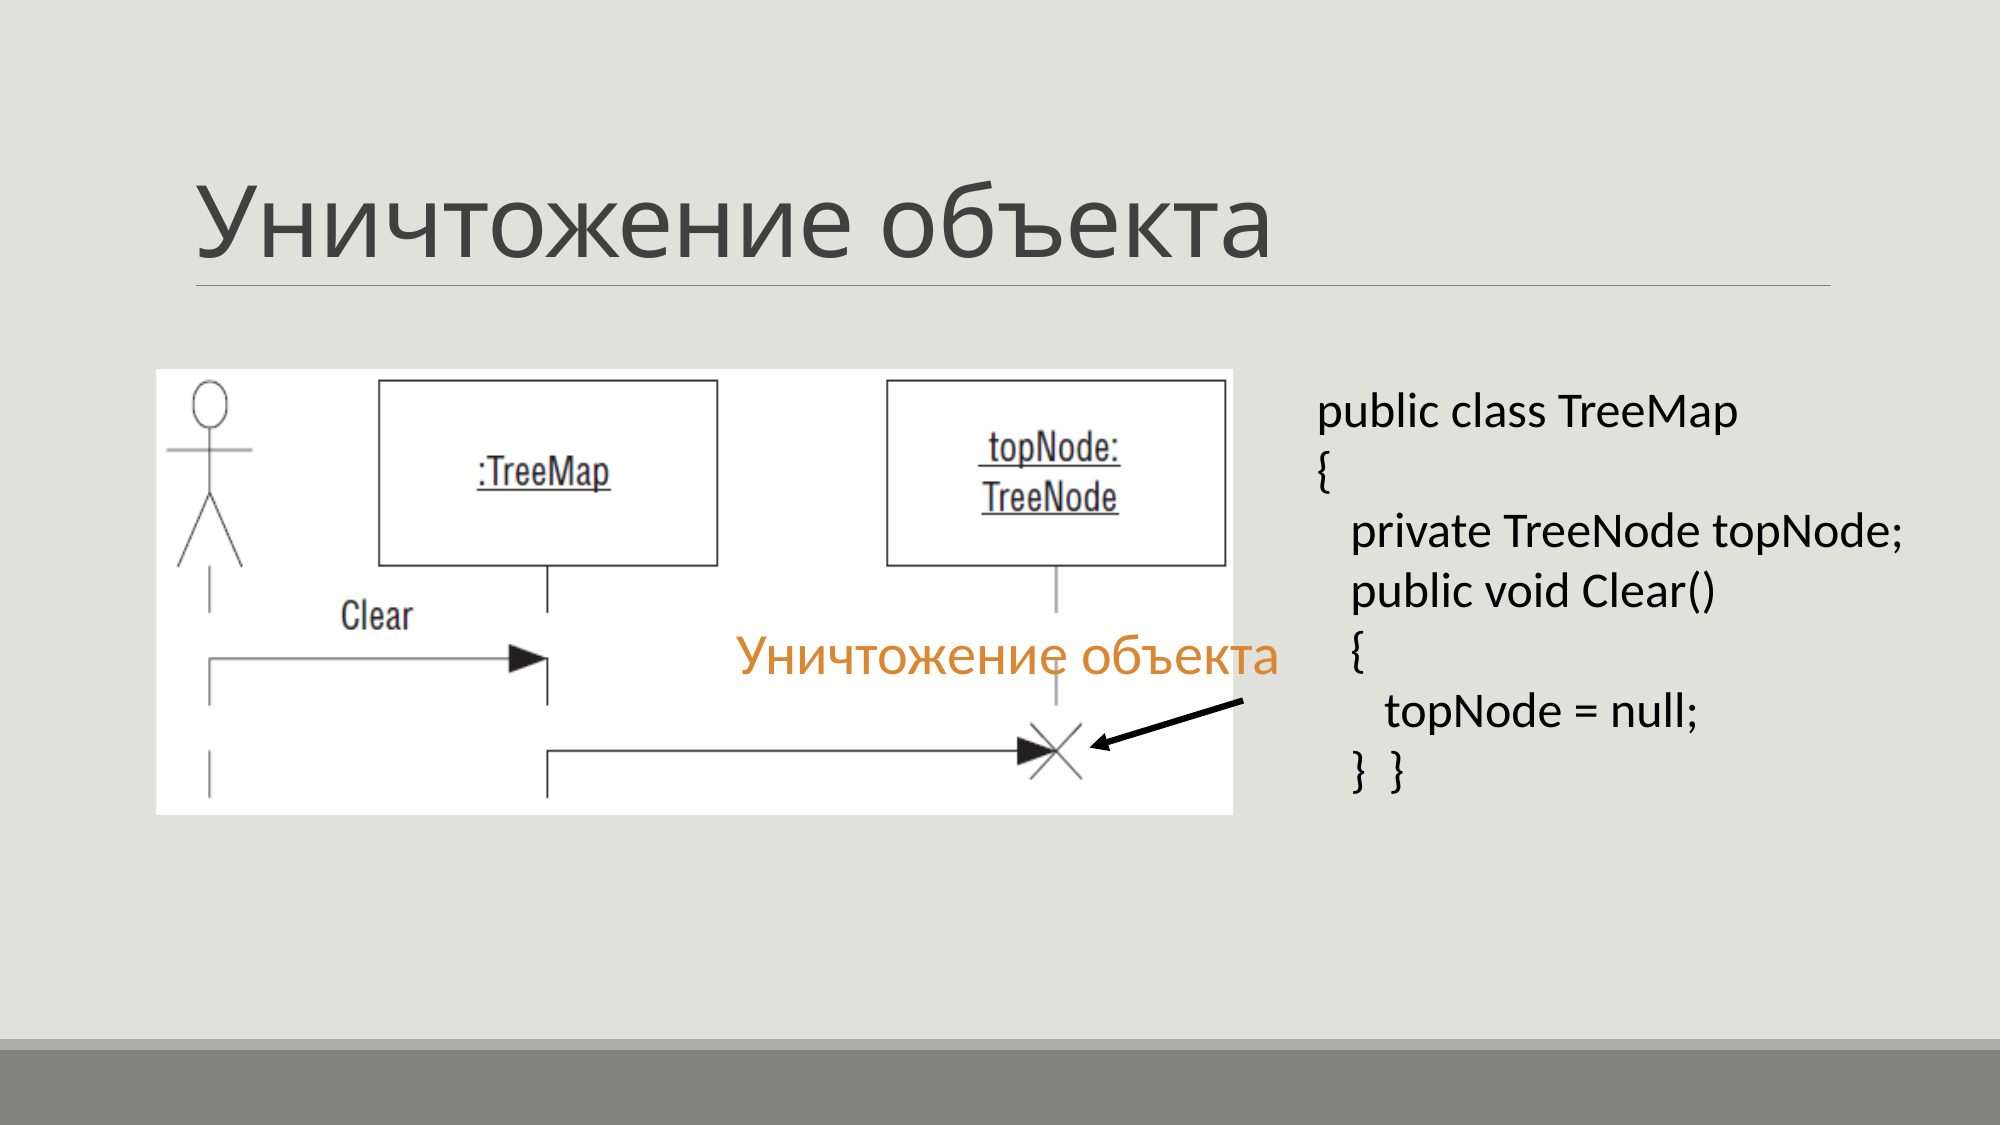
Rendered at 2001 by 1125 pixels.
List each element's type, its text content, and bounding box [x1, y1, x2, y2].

title Уничтожение объекта [180, 47, 1830, 285]
text_box Уничтожение объекта [1241, 608, 1296, 694]
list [155, 369, 1234, 815]
text_box public class TreeMap { private TreeNode topNode; public void Clear() { topNode = null; } } [1301, 369, 1920, 805]
